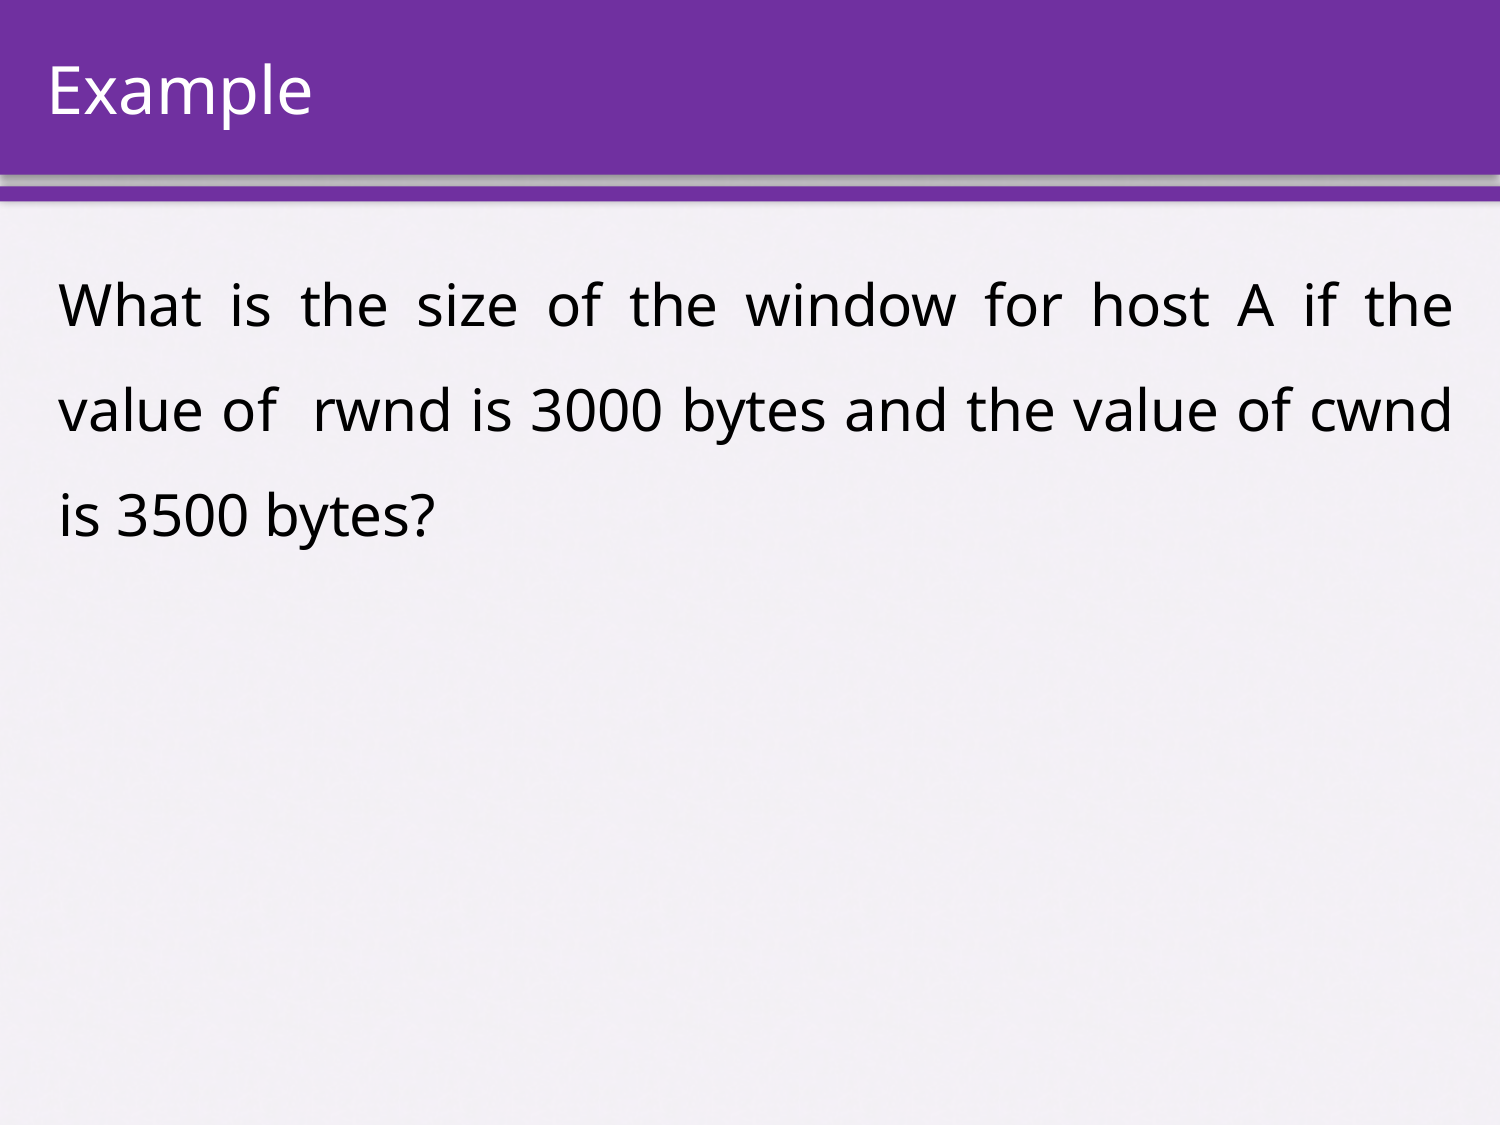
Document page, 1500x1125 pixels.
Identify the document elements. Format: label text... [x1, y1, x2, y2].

title Example [44, 0, 1464, 183]
text_box What is the size of the window for host A if the value of rwnd is 3000 bytes and the value of cwnd is 3500 bytes? [44, 231, 1455, 548]
